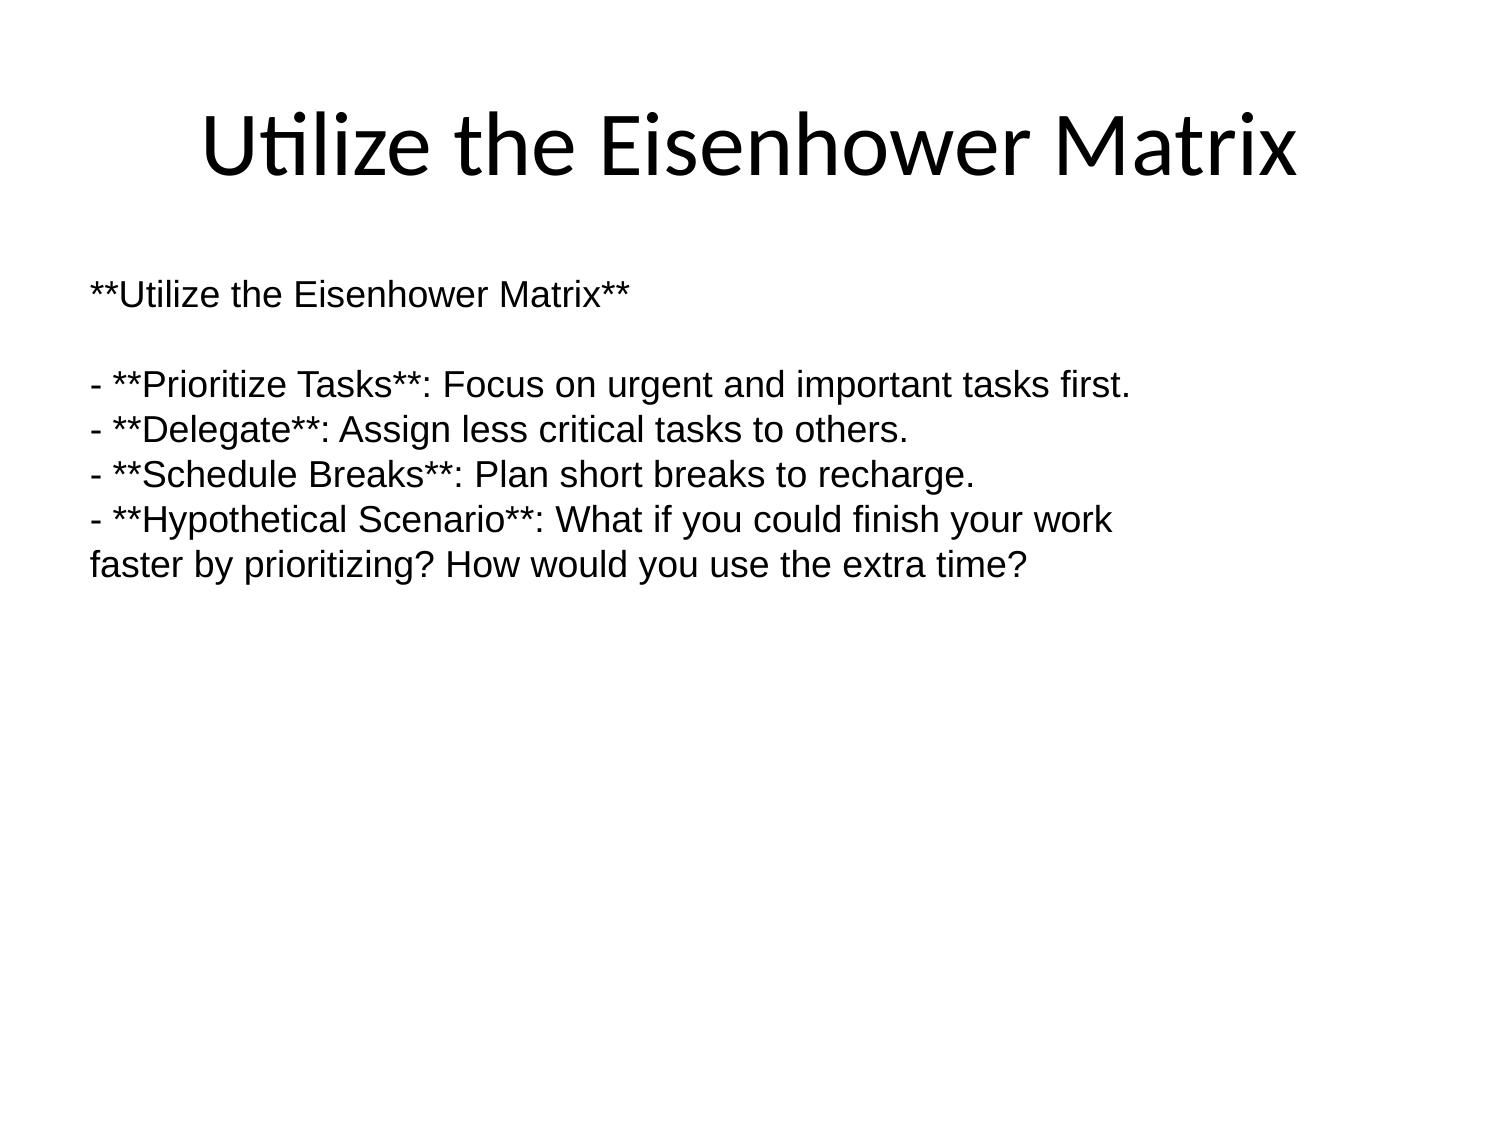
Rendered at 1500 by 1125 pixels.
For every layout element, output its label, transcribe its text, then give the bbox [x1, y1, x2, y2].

text_box **Utilize the Eisenhower Matrix** - **Prioritize Tasks**: Focus on urgent and important tasks first. - **Delegate**: Assign less critical tasks to others. - **Schedule Breaks**: Plan short breaks to recharge. - **Hypothetical Scenario**: What if you could finish your work faster by prioritizing? How would you use the extra time? [74, 262, 1155, 593]
title Utilize the Eisenhower Matrix [75, 45, 1425, 233]
